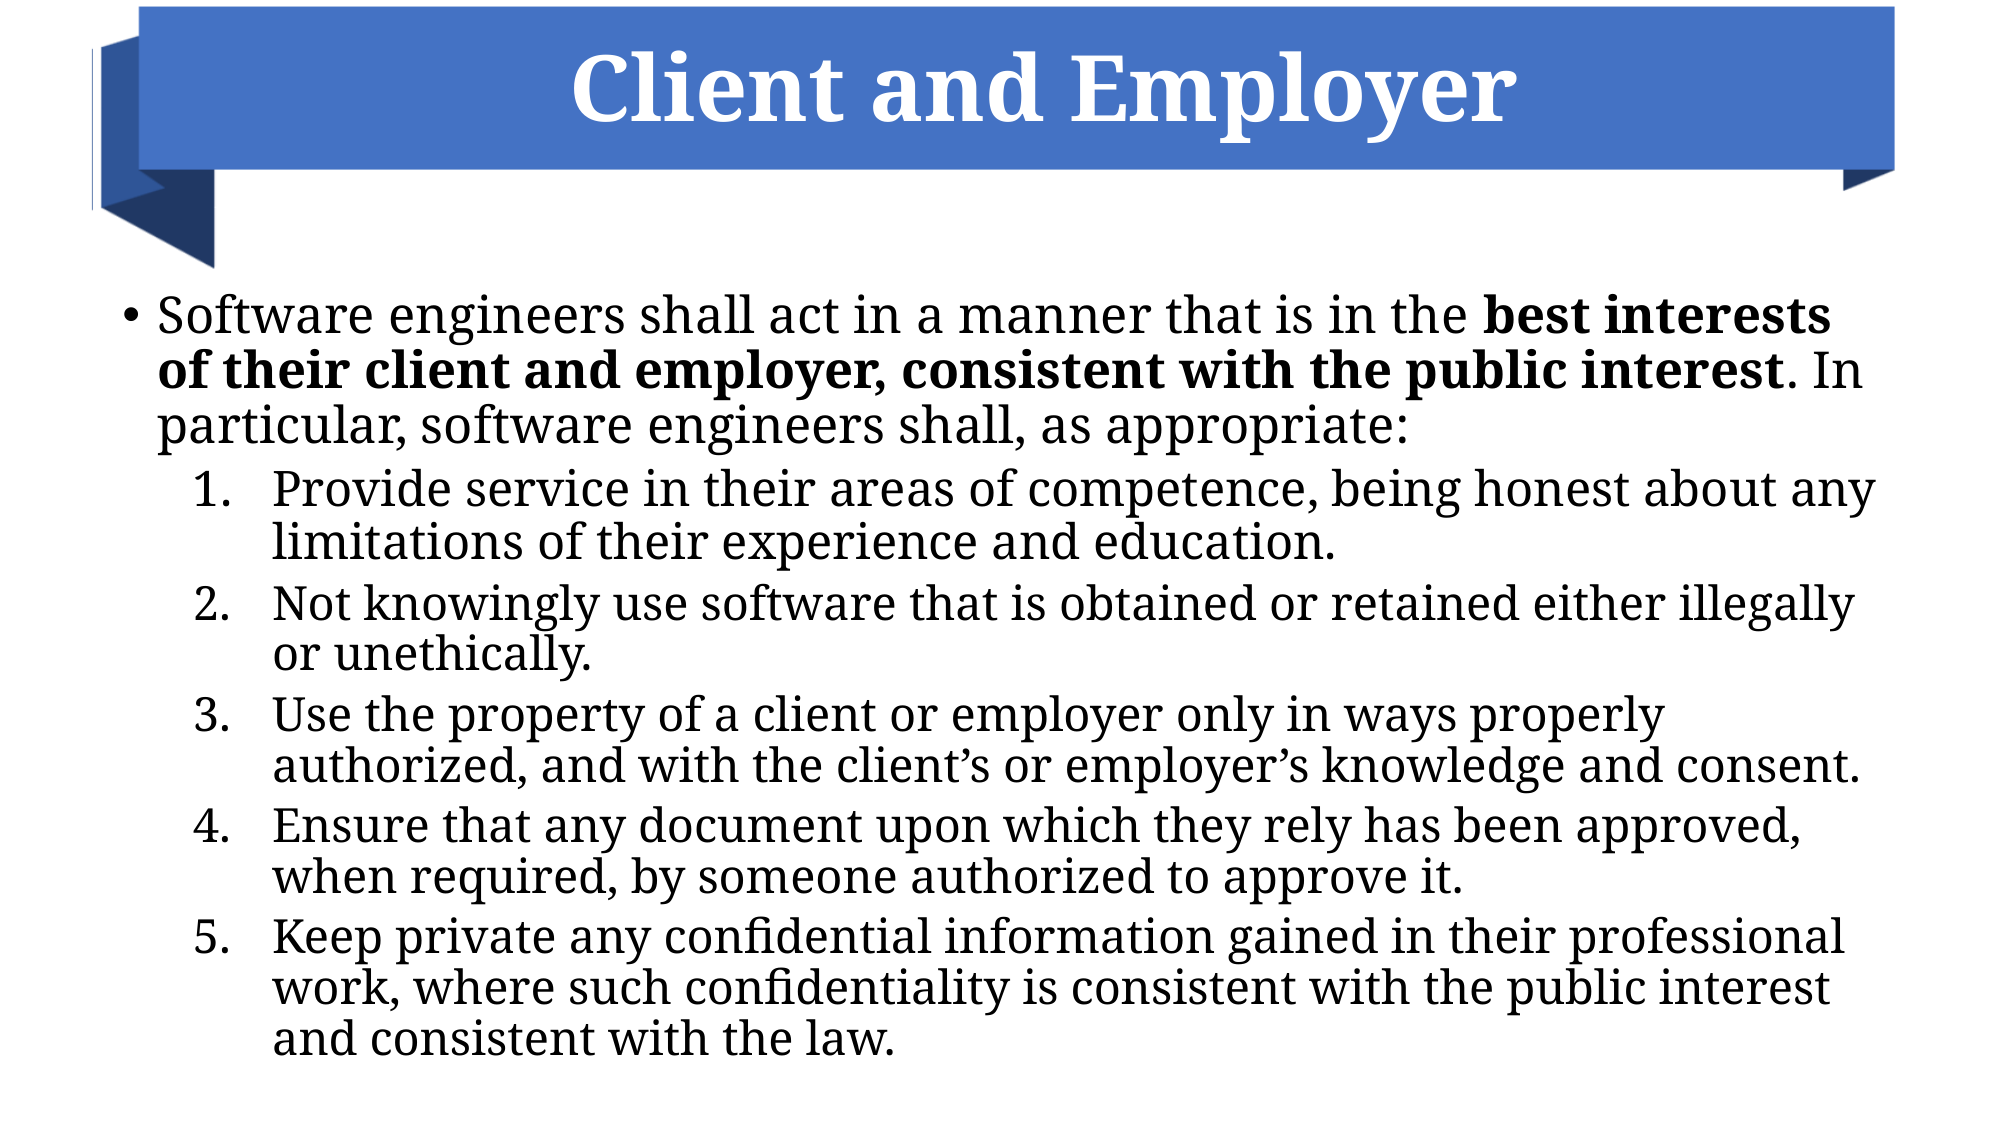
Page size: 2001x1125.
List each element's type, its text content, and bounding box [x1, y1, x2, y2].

text_box Software engineers shall act in a manner that is in the best interests of their client and employer, consistent with the public interest. In particular, software engineers shall, as appropriate: Provide service in their areas of competence, being honest about any limitations of their experience and education. Not knowingly use software that is obtained or retained either illegally or unethically. Use the property of a client or employer only in ways properly authorized, and with the client’s or employer’s knowledge and consent. Ensure that any document upon which they rely has been approved, when required, by someone authorized to approve it. Keep private any confidential information gained in their professional work, where such confidentiality is consistent with the public interest and consistent with the law. [107, 282, 1893, 1096]
picture [84, 1, 1907, 274]
text_box [114, 636, 1342, 1096]
title Client and Employer [196, 11, 1893, 149]
